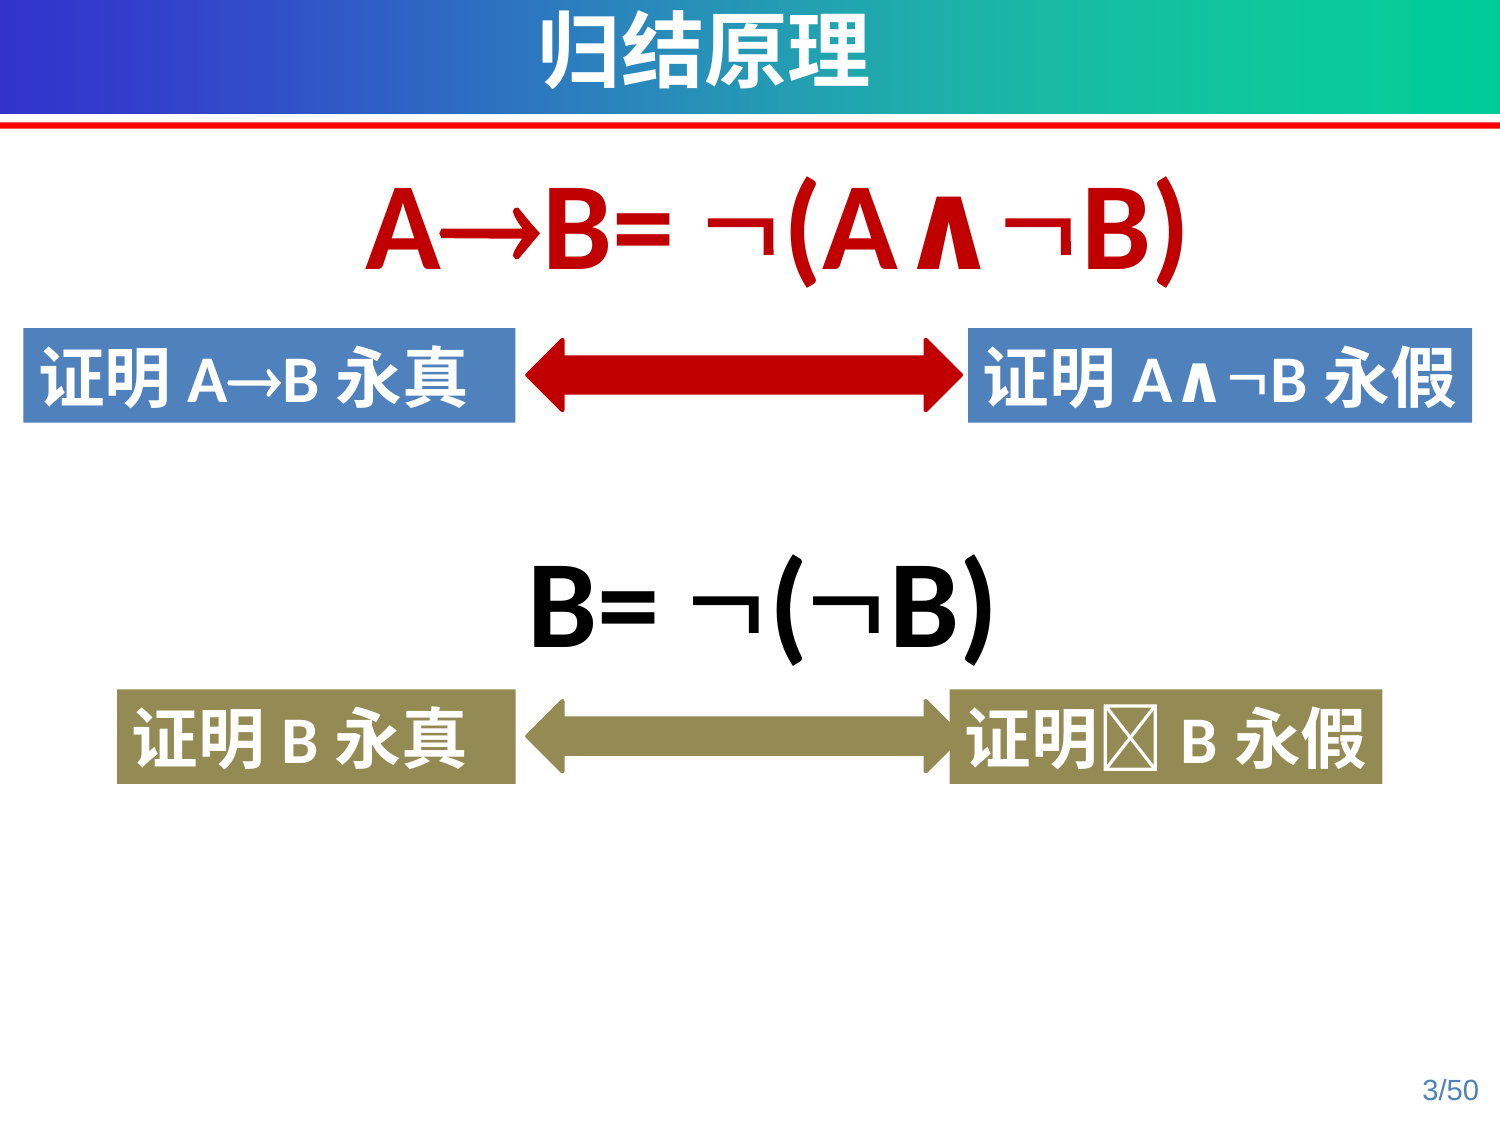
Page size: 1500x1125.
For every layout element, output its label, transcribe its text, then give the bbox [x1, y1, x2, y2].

text_box [525, 699, 963, 774]
text_box 证明B永真 [117, 689, 516, 784]
picture [0, 0, 1500, 114]
title 归结原理 [29, 0, 1380, 101]
slide_number 3/50 [1143, 1063, 1495, 1125]
text_box AB= (A∧B) [350, 137, 1206, 302]
text_box [525, 337, 963, 413]
text_box 证明B永假 [949, 689, 1383, 784]
text_box B= (B) [512, 515, 1014, 680]
text_box 证明AB永真 [23, 328, 516, 423]
text_box 证明A∧B永假 [968, 328, 1473, 423]
